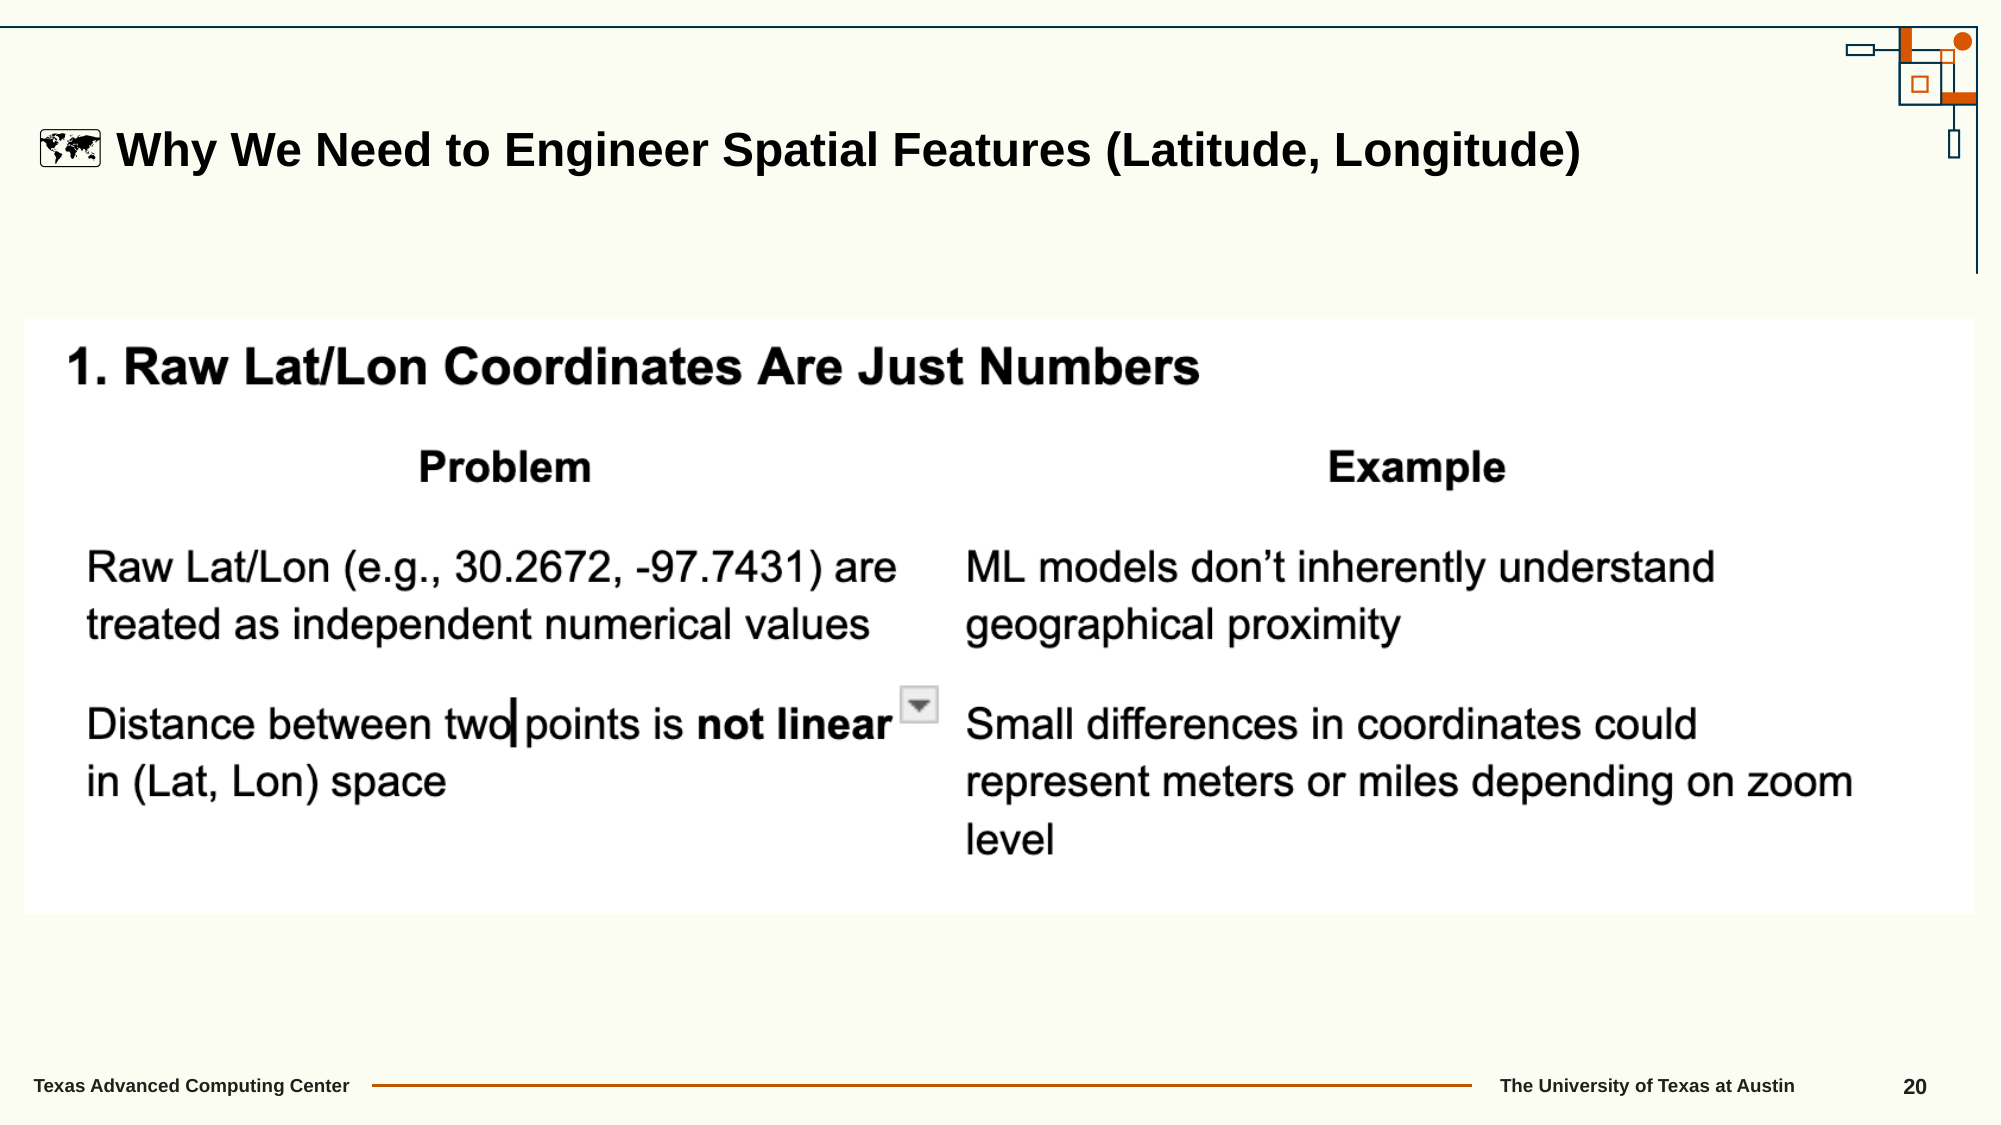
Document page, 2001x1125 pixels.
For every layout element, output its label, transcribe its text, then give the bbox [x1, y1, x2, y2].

picture [1848, 47, 1872, 53]
picture [0, 12, 1988, 287]
picture [24, 319, 1976, 914]
picture [1901, 64, 1940, 103]
list 🗺️ Why We Need to Engineer Spatial Features (Latitude, Longitude) [37, 94, 1737, 295]
picture [1901, 29, 1975, 103]
picture [1951, 132, 1958, 156]
